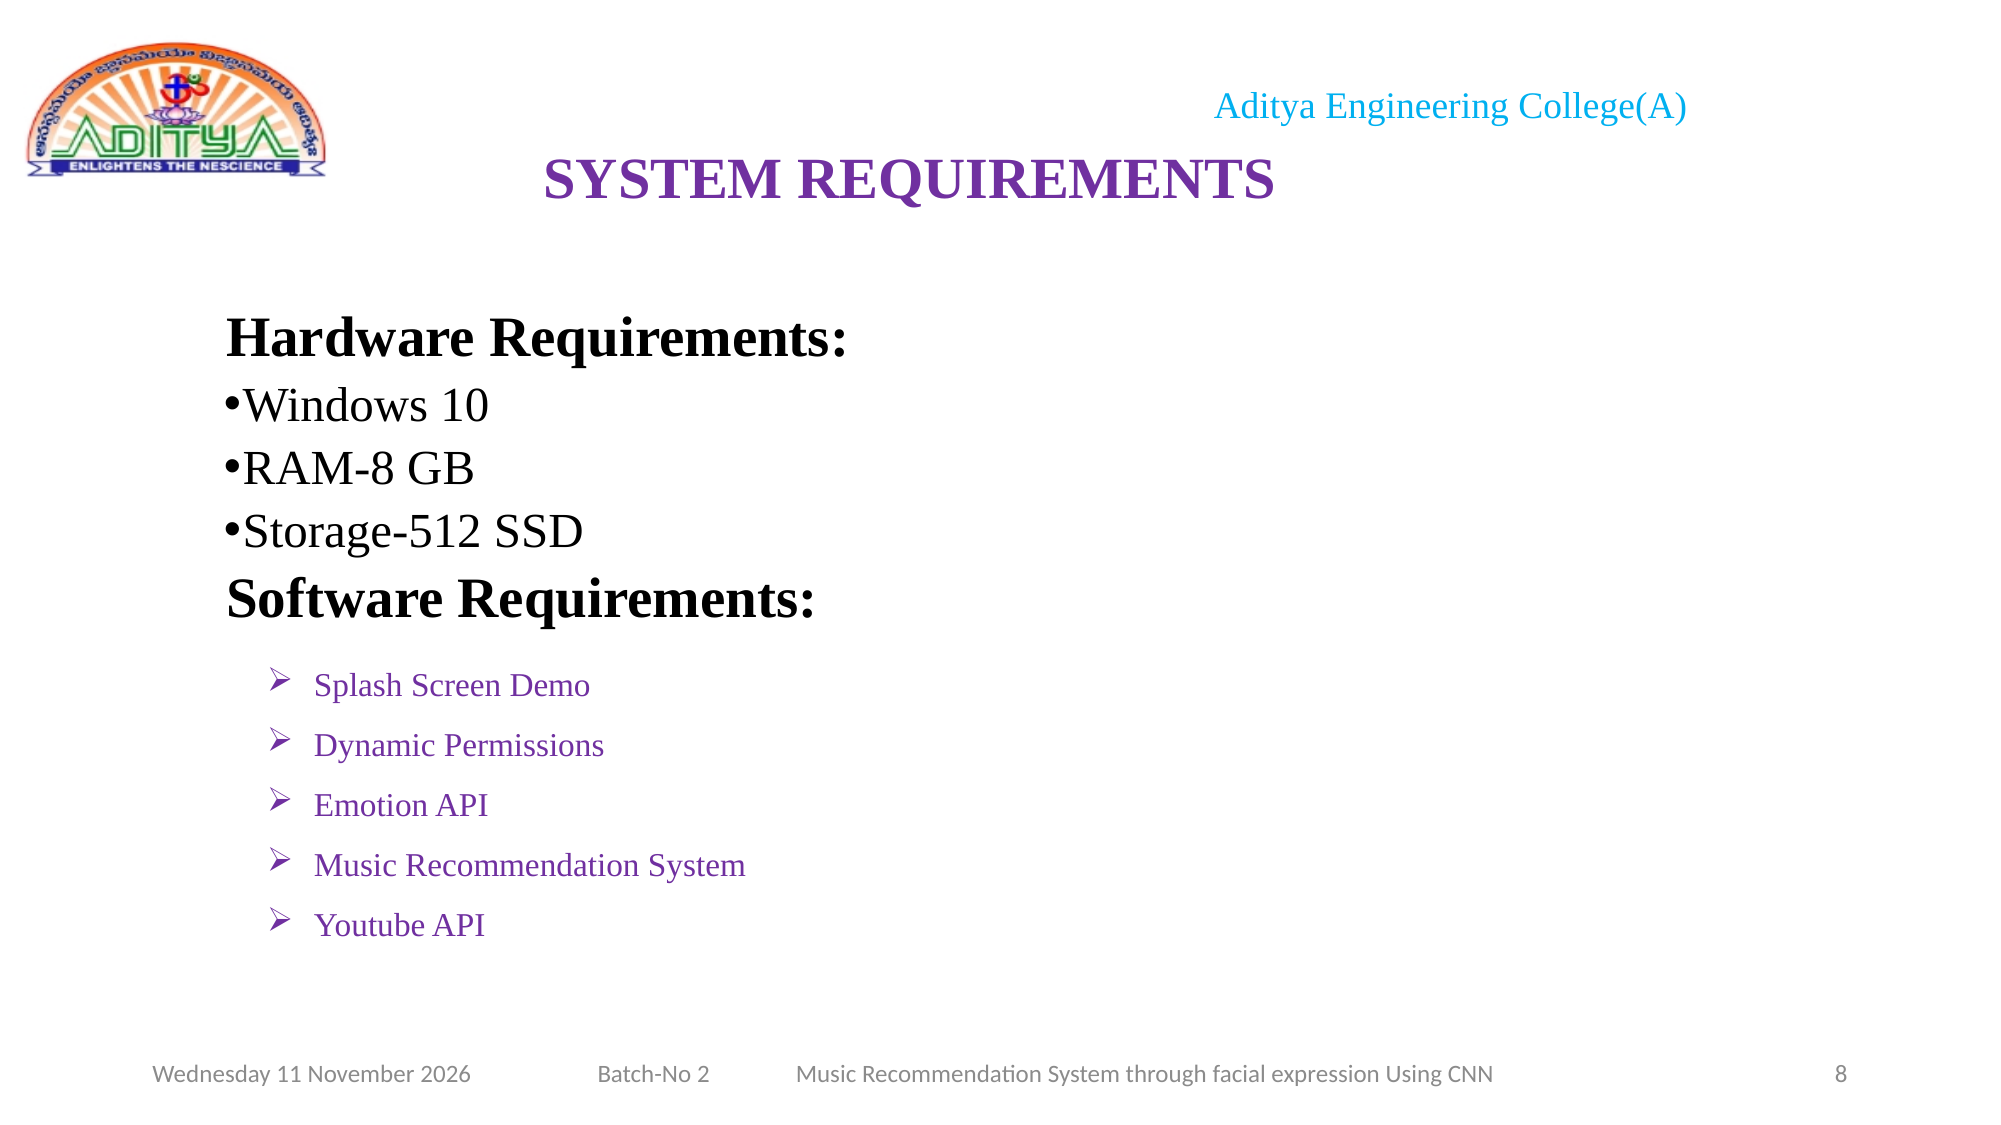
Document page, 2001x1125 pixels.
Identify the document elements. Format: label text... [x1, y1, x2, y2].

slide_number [137, 1042, 430, 1103]
title SYSTEM REQUIREMENTS [137, 59, 1863, 278]
list Hardware Requirements: Windows 10 RAM-8 GB Storage-512 SSD Software Requirements: [137, 299, 1863, 1014]
slide_number 8 [1669, 1042, 1863, 1103]
picture [23, 0, 329, 225]
text_box Splash Screen Demo Dynamic Permissions Emotion API Music Recommendation System Youtube API [252, 636, 1319, 951]
footer Batch-No 2 Music Recommendation System through facial expression Using CNN [430, 1042, 1669, 1103]
